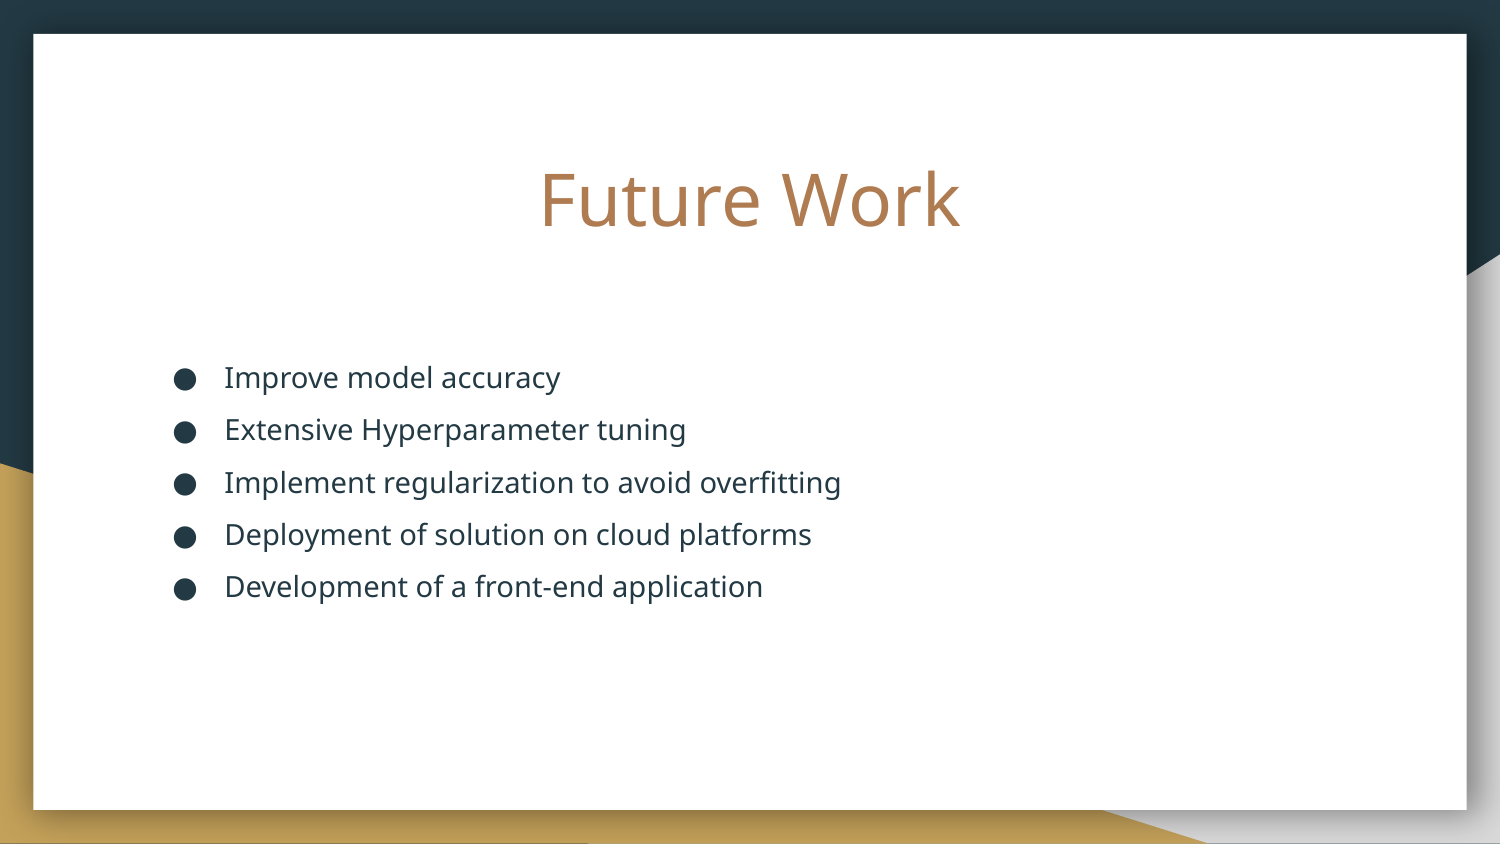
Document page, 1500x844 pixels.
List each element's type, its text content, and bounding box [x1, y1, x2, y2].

list Improve model accuracy Extensive Hyperparameter tuning Implement regularization to avoid overfitting Deployment of solution on cloud platforms Development of a front-end application [134, 326, 1366, 729]
title Future Work [134, 138, 1366, 296]
